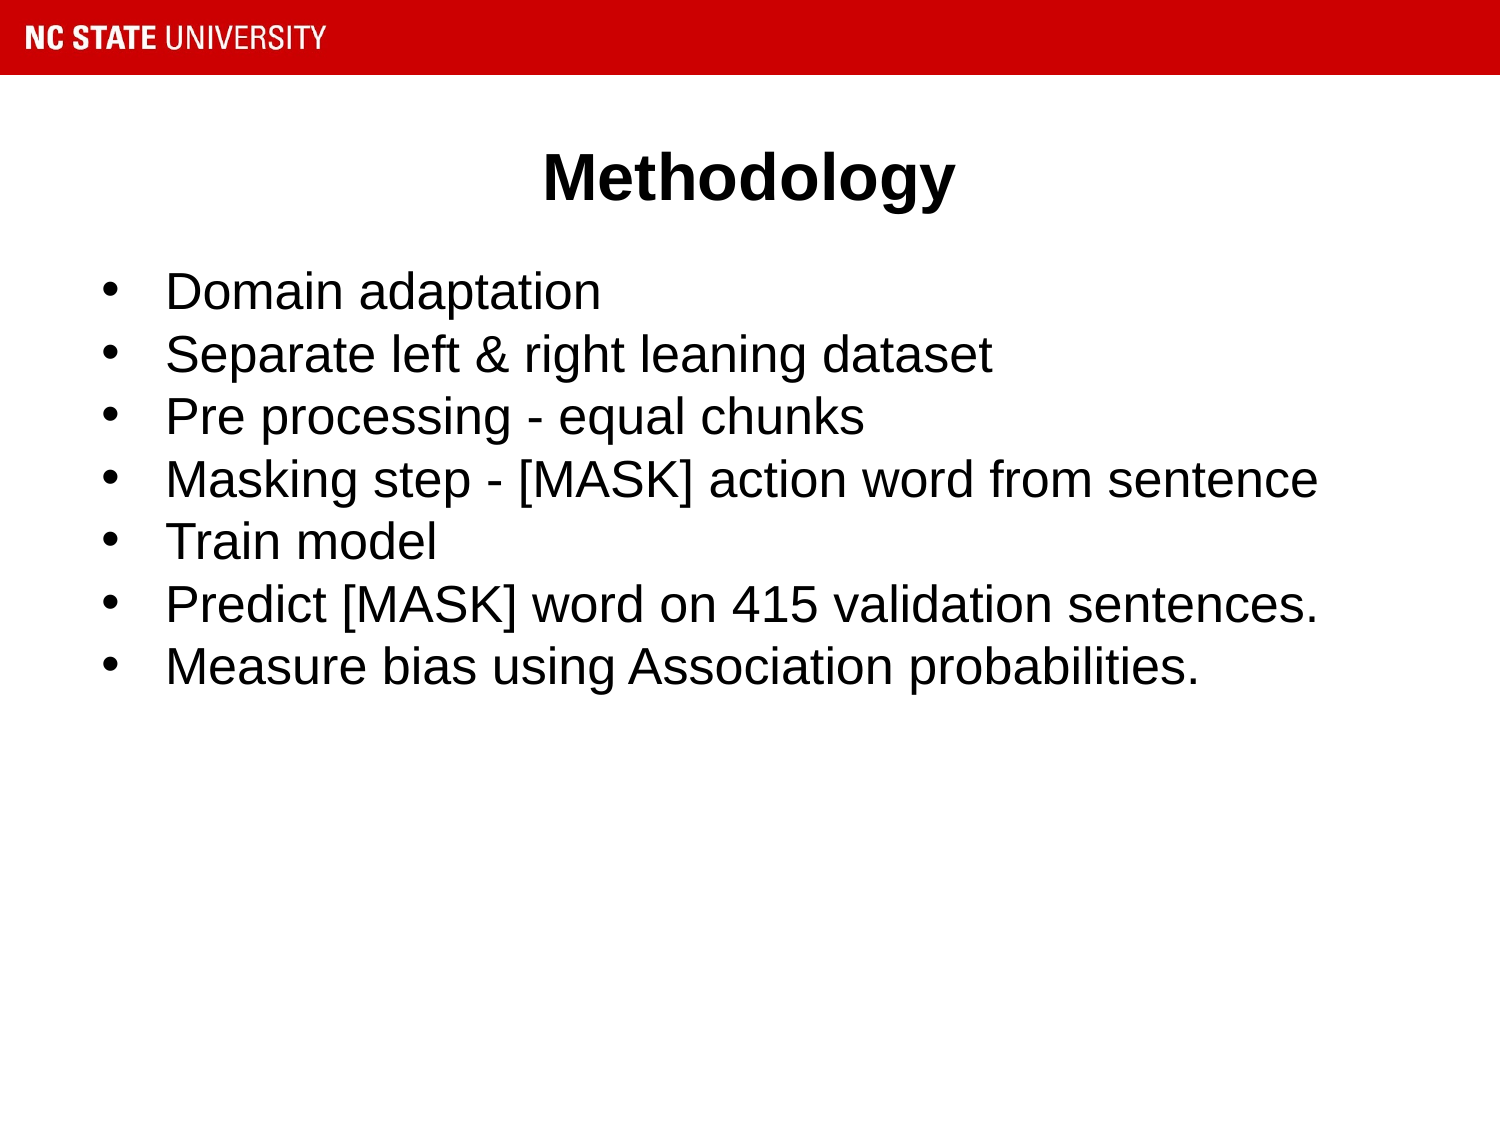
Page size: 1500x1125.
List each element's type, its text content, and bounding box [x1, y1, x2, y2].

title Methodology [75, 85, 1425, 261]
list Domain adaptation Separate left & right leaning dataset Pre processing - equal chunks Masking step - [MASK] action word from sentence Train model Predict [MASK] word on 415 validation sentences. Measure bias using Association probabilities. [75, 261, 1425, 1005]
picture [0, 0, 1500, 75]
